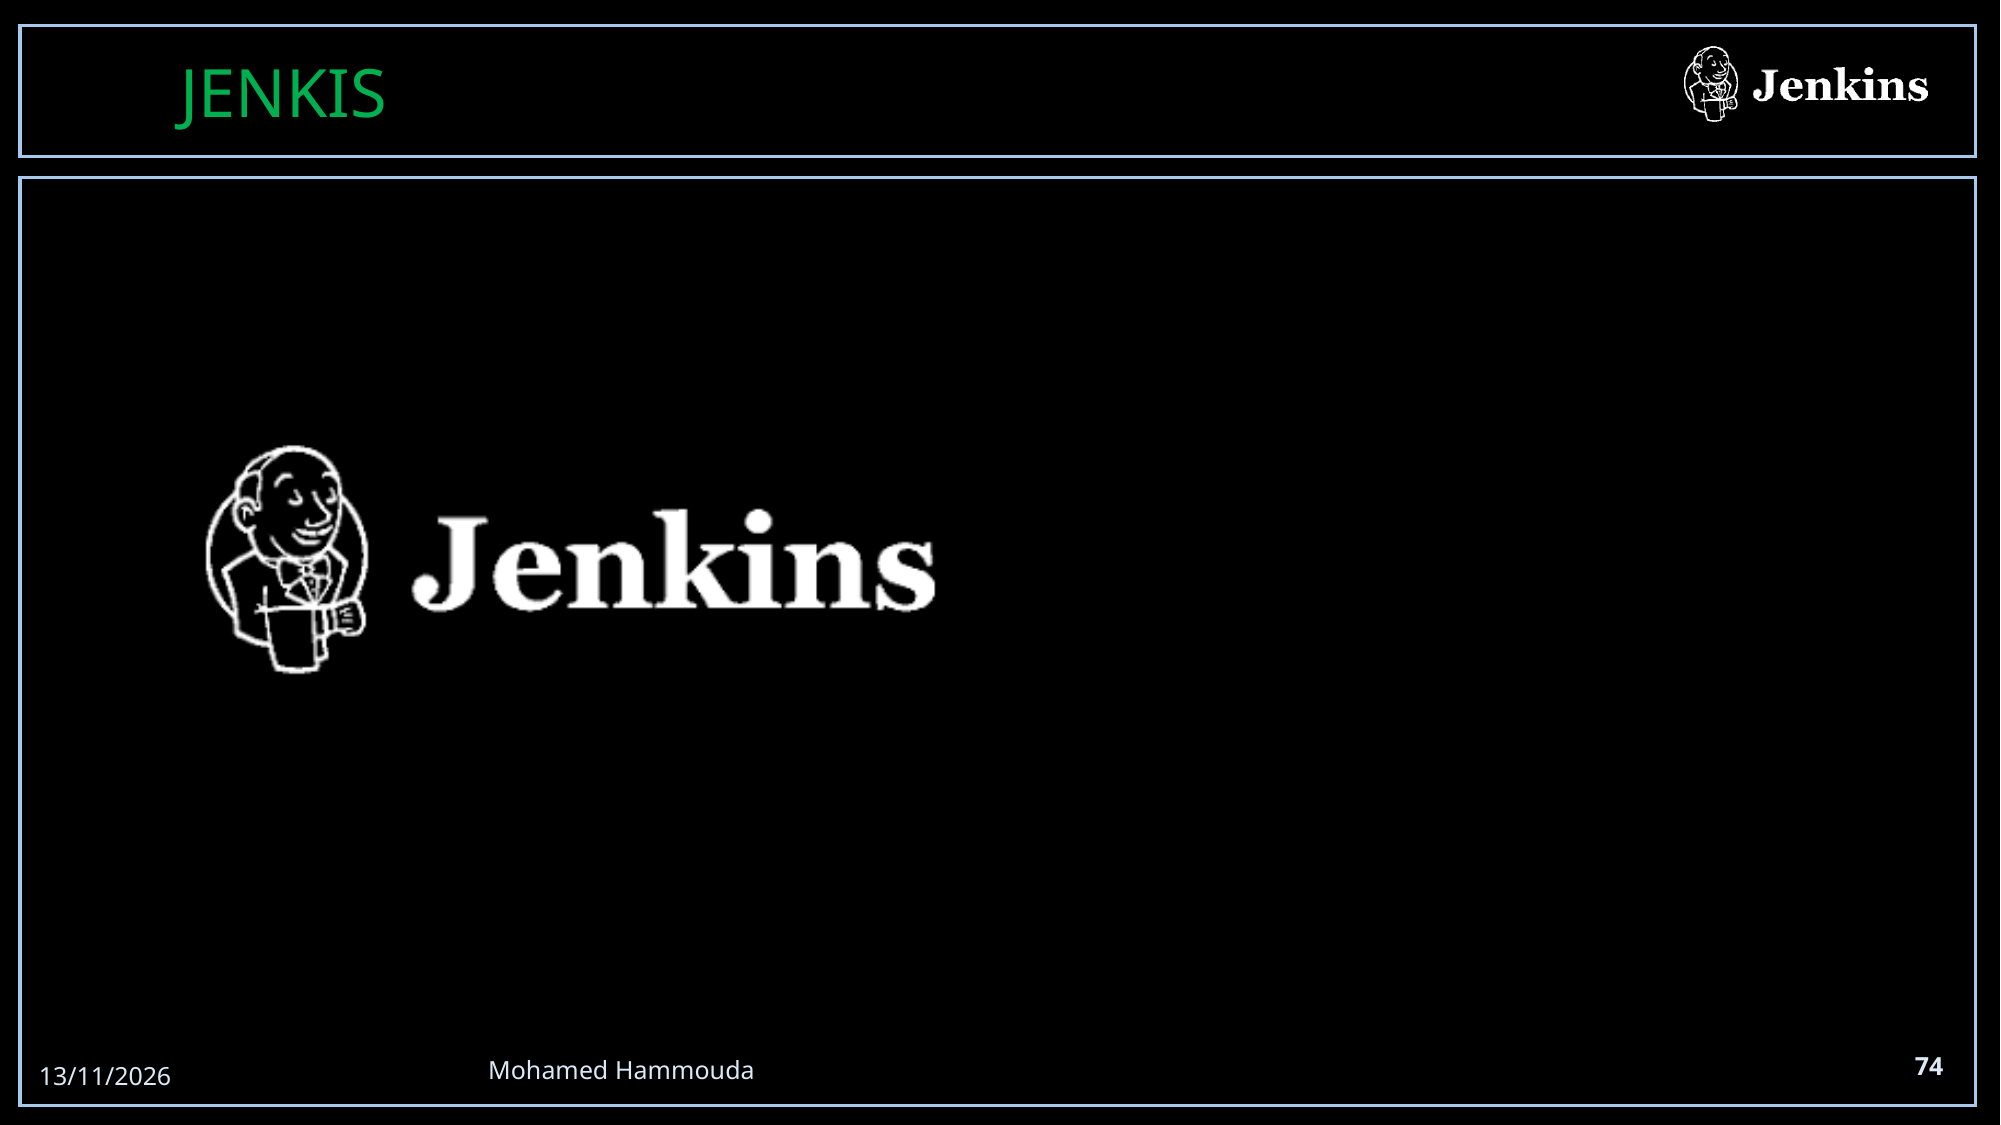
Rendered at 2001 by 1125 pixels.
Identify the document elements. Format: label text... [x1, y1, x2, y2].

picture [186, 410, 955, 727]
text_box JENKIS [165, 43, 1677, 138]
text_box [18, 176, 1977, 1107]
slide_number 74 [1508, 1037, 1959, 1098]
footer Mohamed Hammouda [283, 1039, 959, 1100]
picture [1677, 33, 1935, 140]
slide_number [23, 1047, 474, 1108]
text_box [18, 24, 1977, 158]
